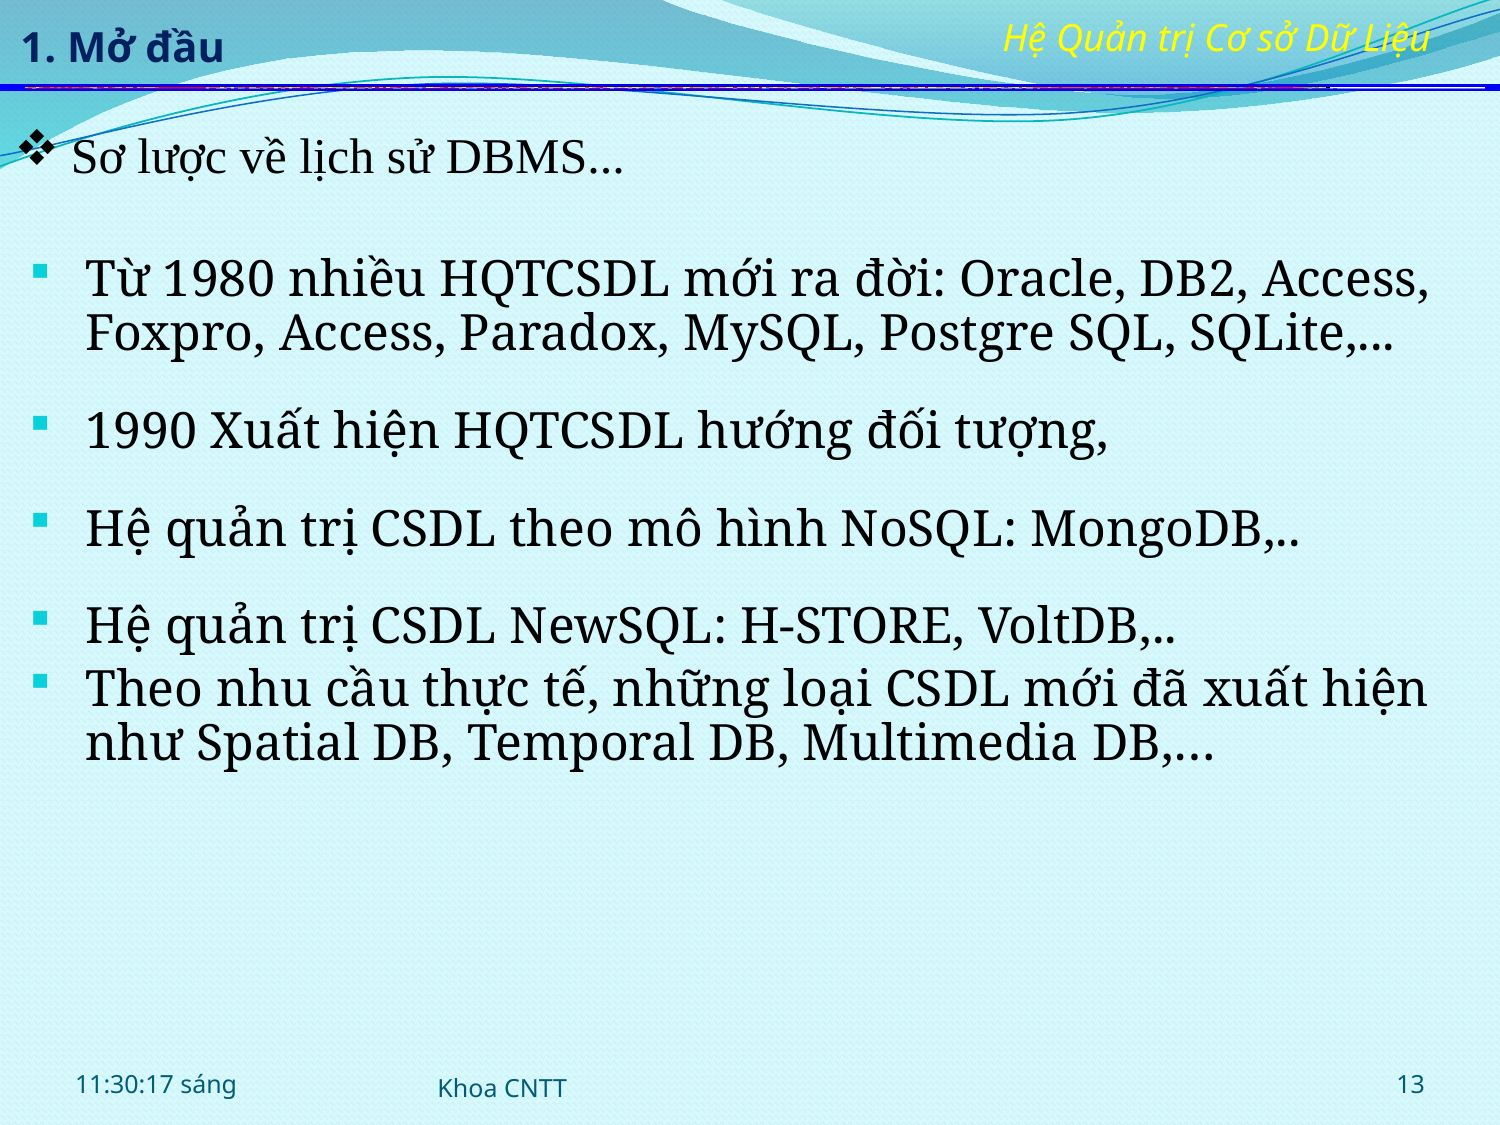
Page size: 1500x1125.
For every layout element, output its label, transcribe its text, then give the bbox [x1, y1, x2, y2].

footer Khoa CNTT [437, 1073, 988, 1103]
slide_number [75, 1073, 425, 1103]
text_box Hệ Quản trị Cơ sở Dữ Liệu [987, 6, 1488, 66]
text_box 1. Mở đầu [5, 13, 241, 79]
text_box Sơ lược về lịch sử DBMS... [14, 107, 1154, 184]
picture [0, 84, 1500, 91]
slide_number 13 [1299, 1073, 1425, 1103]
text_box Từ 1980 nhiều HQTCSDL mới ra đời: Oracle, DB2, Access, Foxpro, Access, Paradox, MySQL, Postgre SQL, SQLite,... 1990 Xuất hiện HQTCSDL hướng đối tượng, Hệ quản trị CSDL theo mô hình NoSQL: MongoDB,.. Hệ quản trị CSDL NewSQL: H-STORE, VoltDB,.. Theo nhu cầu thực tế, những loại CSDL mới đã xuất hiện như Spatial DB, Temporal DB, Multimedia DB,… [29, 245, 1471, 1073]
